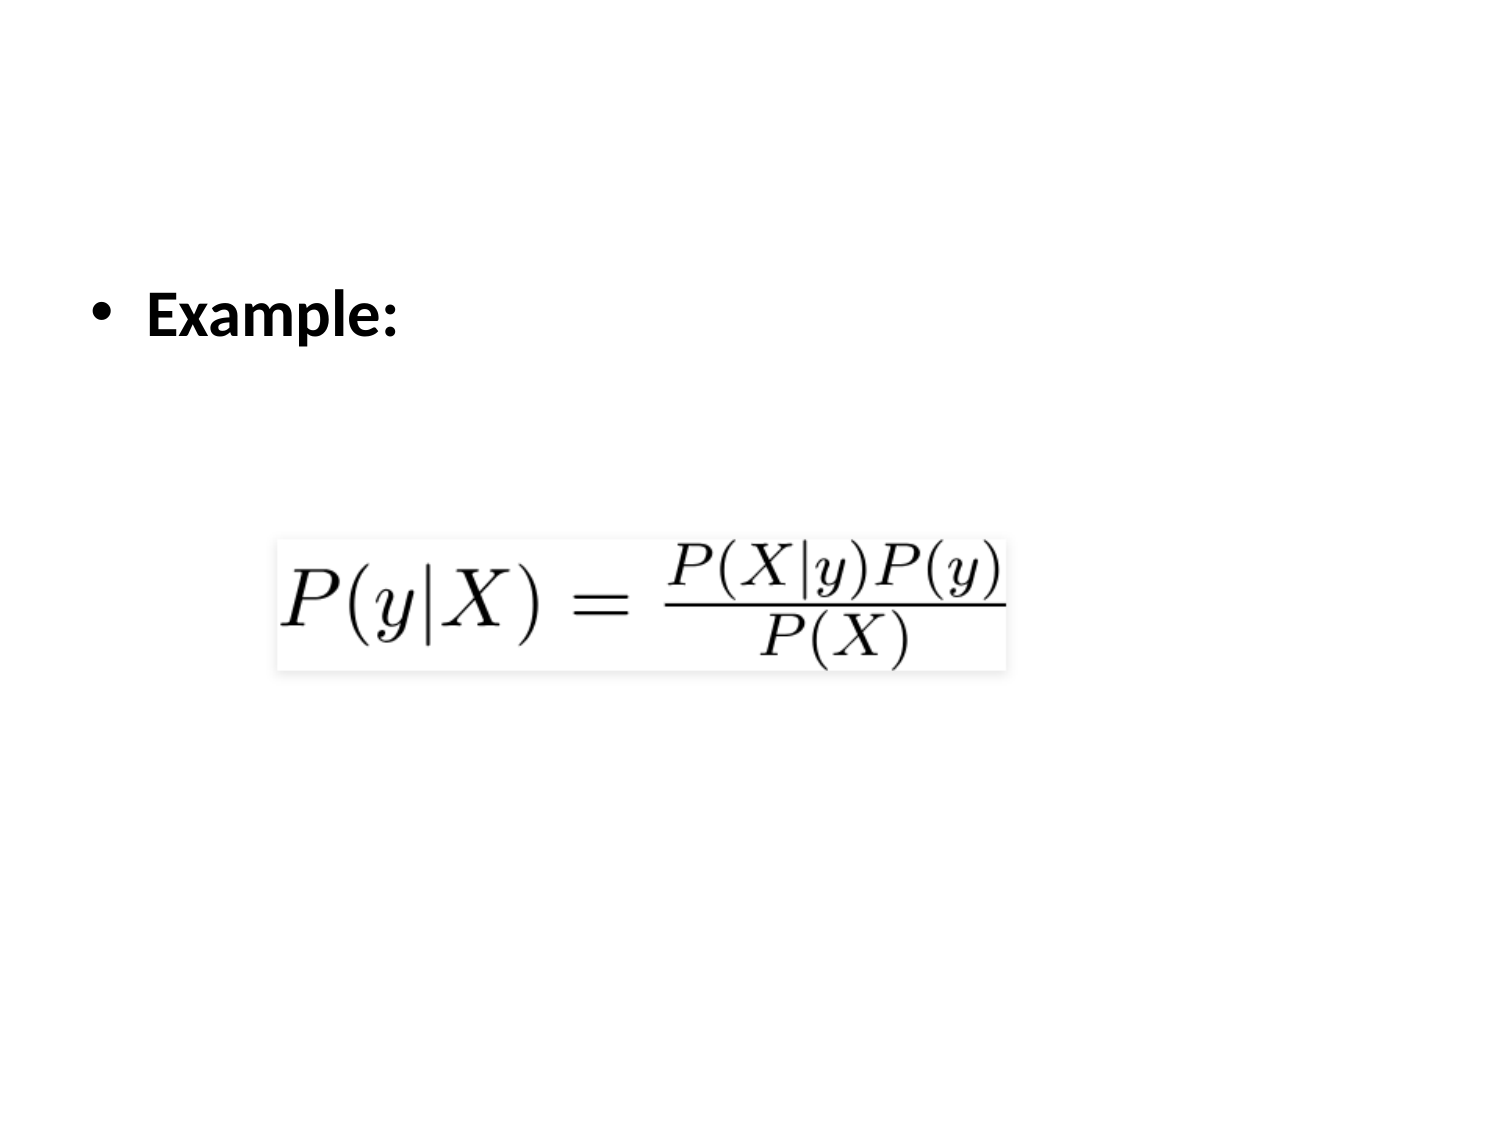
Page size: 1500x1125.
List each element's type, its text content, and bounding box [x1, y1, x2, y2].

picture [265, 526, 1023, 696]
list Example: [75, 262, 1425, 1005]
